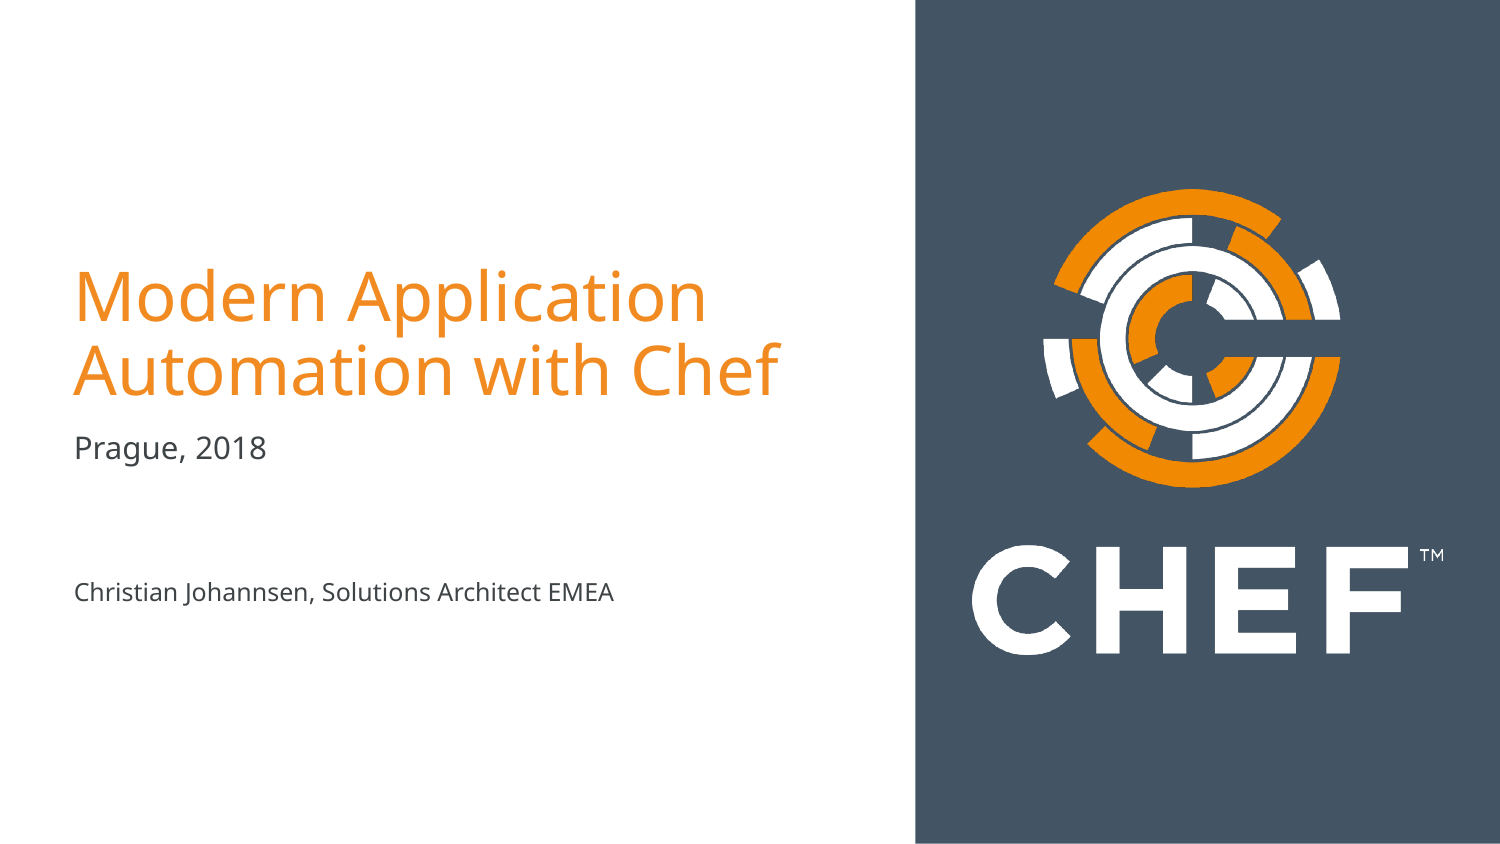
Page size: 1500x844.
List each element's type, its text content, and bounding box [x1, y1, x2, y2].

title Modern Application Automation with Chef [62, 298, 906, 421]
subtitle Christian Johannsen, Solutions Architect EMEA [62, 568, 916, 626]
subtitle Prague, 2018 [62, 421, 916, 479]
picture [972, 189, 1443, 655]
